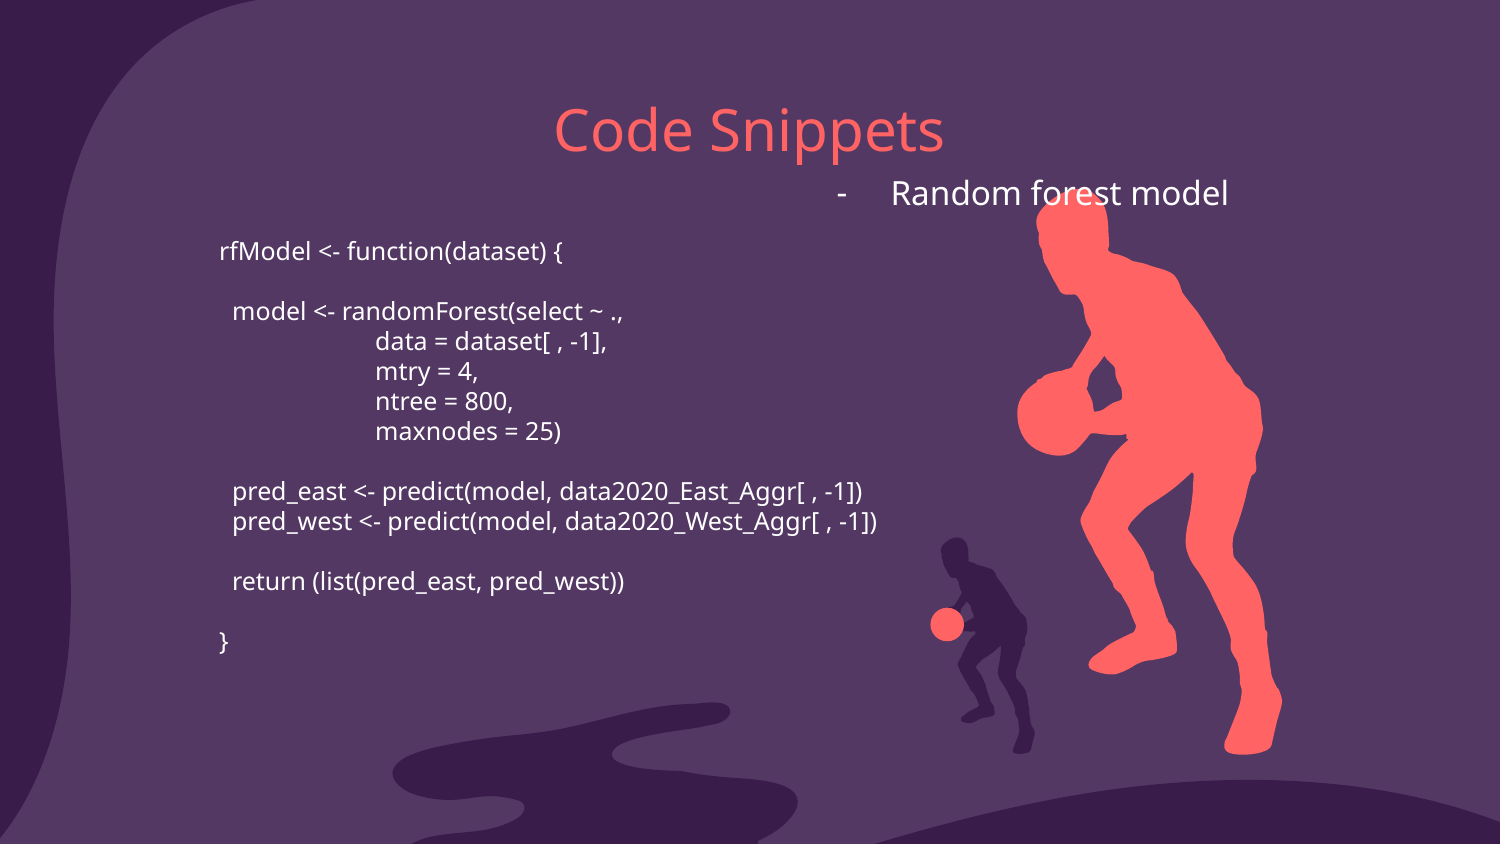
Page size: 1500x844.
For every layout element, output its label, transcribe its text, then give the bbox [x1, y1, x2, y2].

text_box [930, 537, 1036, 755]
text_box Random forest model [800, 157, 1498, 221]
text_box [1060, 221, 1283, 755]
title Code Snippets [116, 88, 1383, 167]
text_box rfModel <- function(dataset) { model <- randomForest(select ~ ., data = dataset[ , -1], mtry = 4, ntree = 800, maxnodes = 25) pred_east <- predict(model, data2020_East_Aggr[ , -1]) pred_west <- predict(model, data2020_West_Aggr[ , -1]) return (list(pred_east, pred_west)) } [204, 220, 1060, 768]
